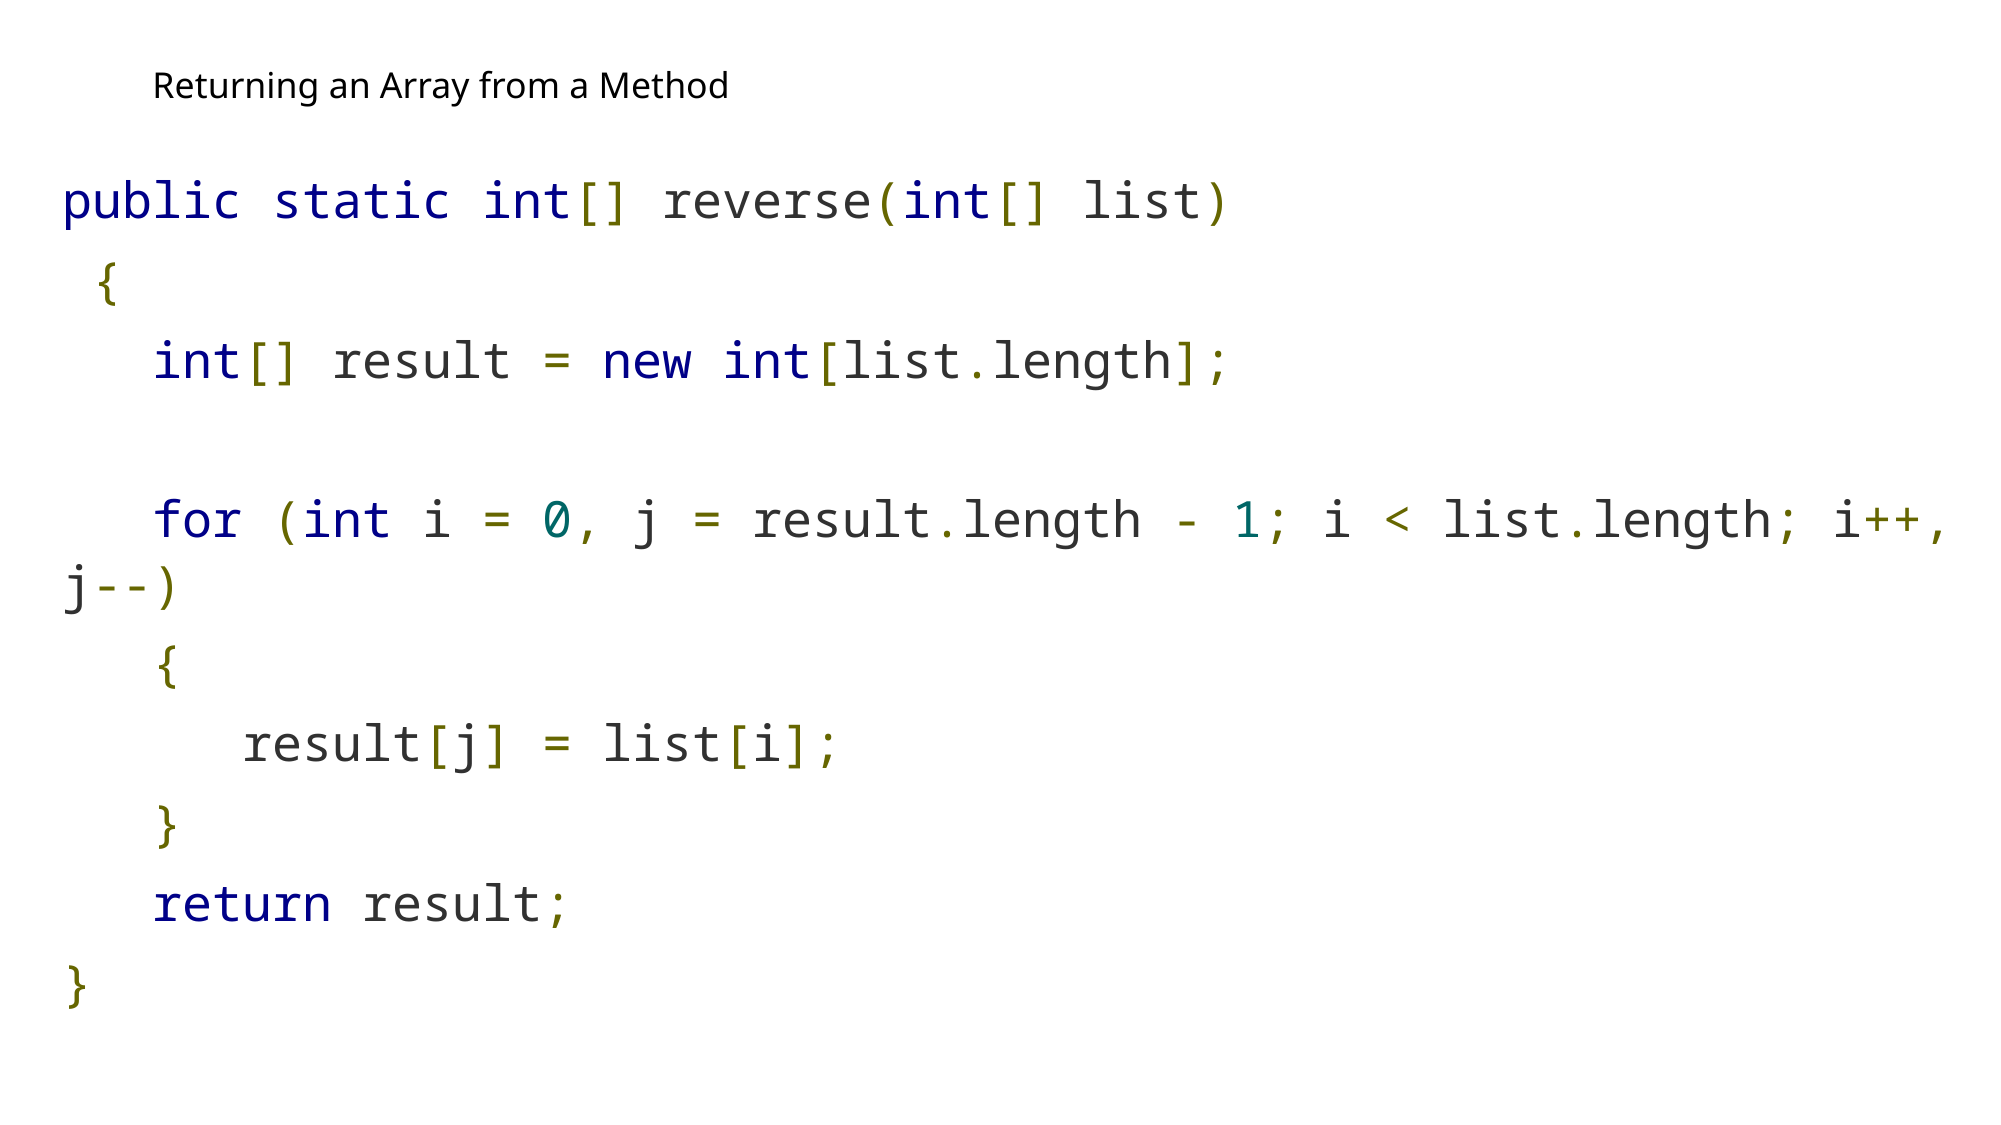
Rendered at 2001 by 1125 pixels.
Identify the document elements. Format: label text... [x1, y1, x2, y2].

text_box public static int[] reverse(int[] list) { int[] result = new int[list.length]; for (int i = 0, j = result.length - 1; i < list.length; i++, j--) { result[j] = list[i]; } return result; } [47, 156, 1976, 1019]
title Returning an Array from a Method [137, 59, 1863, 156]
